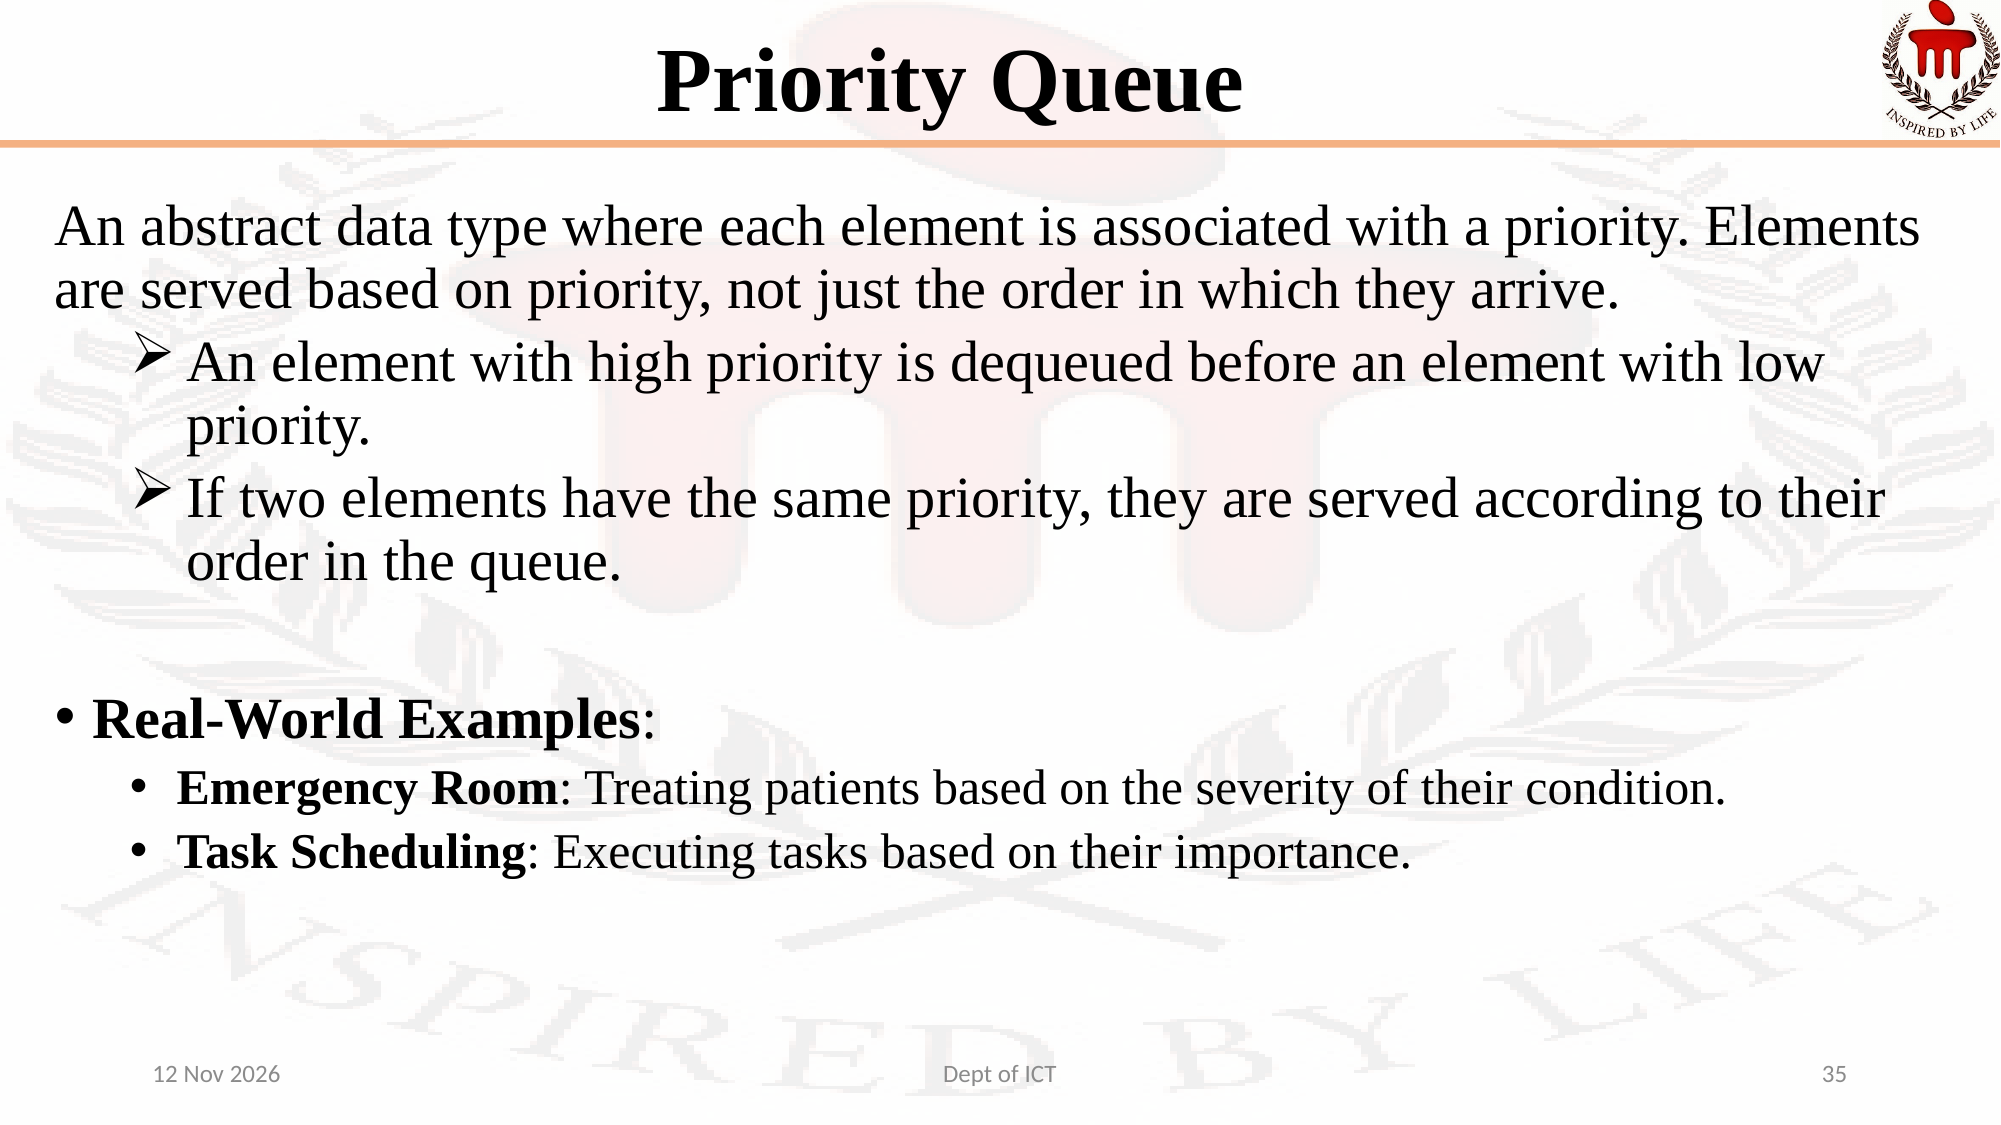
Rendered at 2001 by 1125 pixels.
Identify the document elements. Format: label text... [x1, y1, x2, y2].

title Priority Queue [39, 22, 1863, 141]
slide_number 35 [1412, 1042, 1863, 1103]
slide_number 12-Aug-24 [137, 1042, 588, 1103]
list An abstract data type where each element is associated with a priority. Elements are served based on priority, not just the order in which they arrive. An element with high priority is dequeued before an element with low priority. If two elements have the same priority, they are served according to their order in the queue. Real-World Examples: Emergency Room: Treating patients based on the severity of their condition. Task Scheduling: Executing tasks based on their importance. [39, 187, 1965, 1029]
picture [1882, 0, 2000, 140]
footer Dept of ICT [662, 1042, 1338, 1103]
